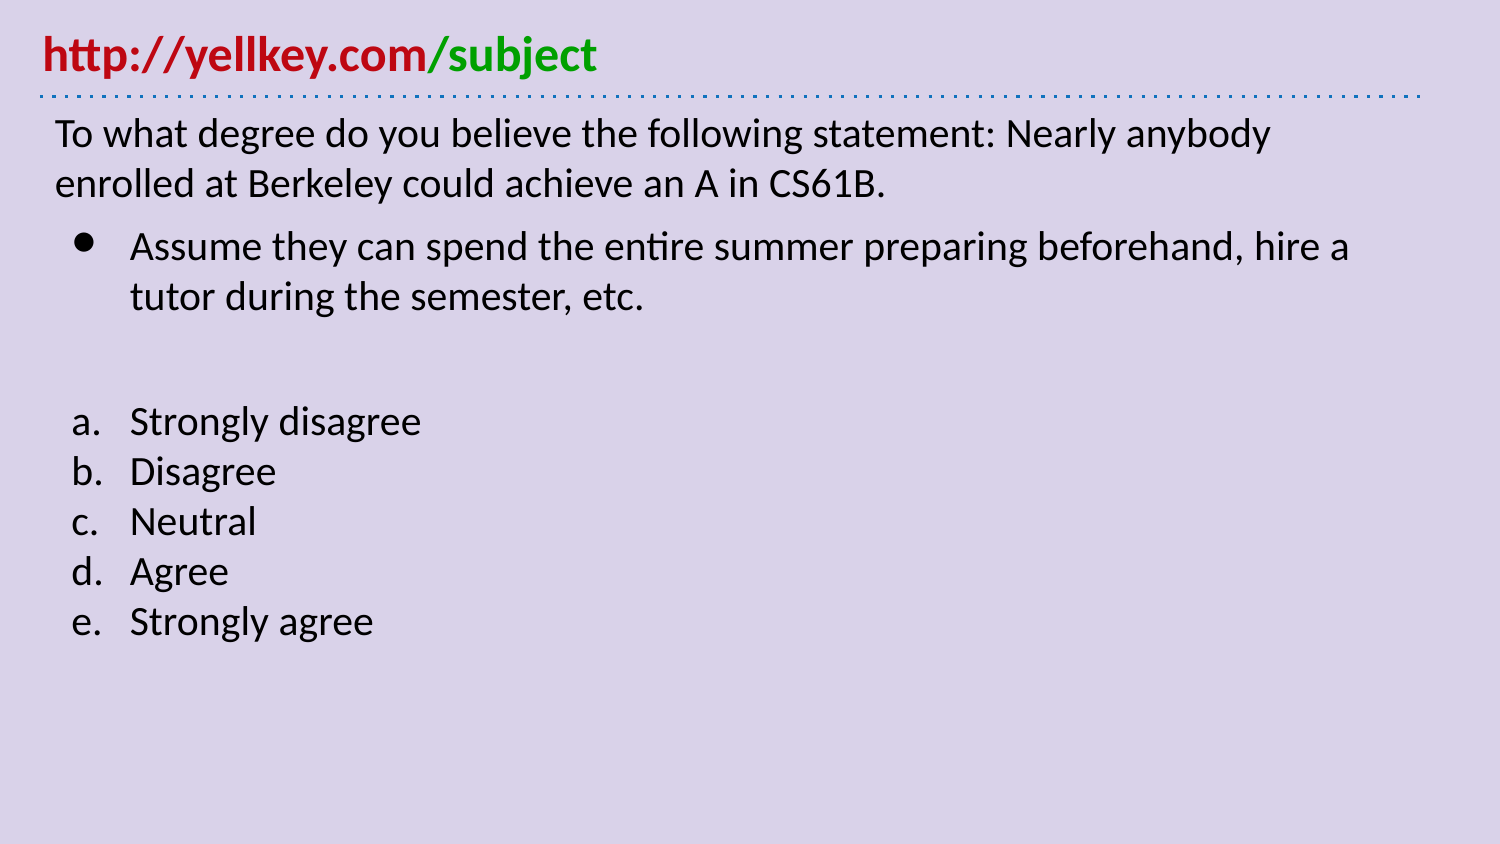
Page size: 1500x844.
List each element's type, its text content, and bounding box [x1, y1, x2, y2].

list To what degree do you believe the following statement: Nearly anybody enrolled at Berkeley could achieve an A in CS61B. Assume they can spend the entire summer preparing beforehand, hire a tutor during the semester, etc. Strongly disagree Disagree Neutral Agree Strongly agree [39, 91, 1425, 773]
title http://yellkey.com/subject [27, 15, 1378, 97]
